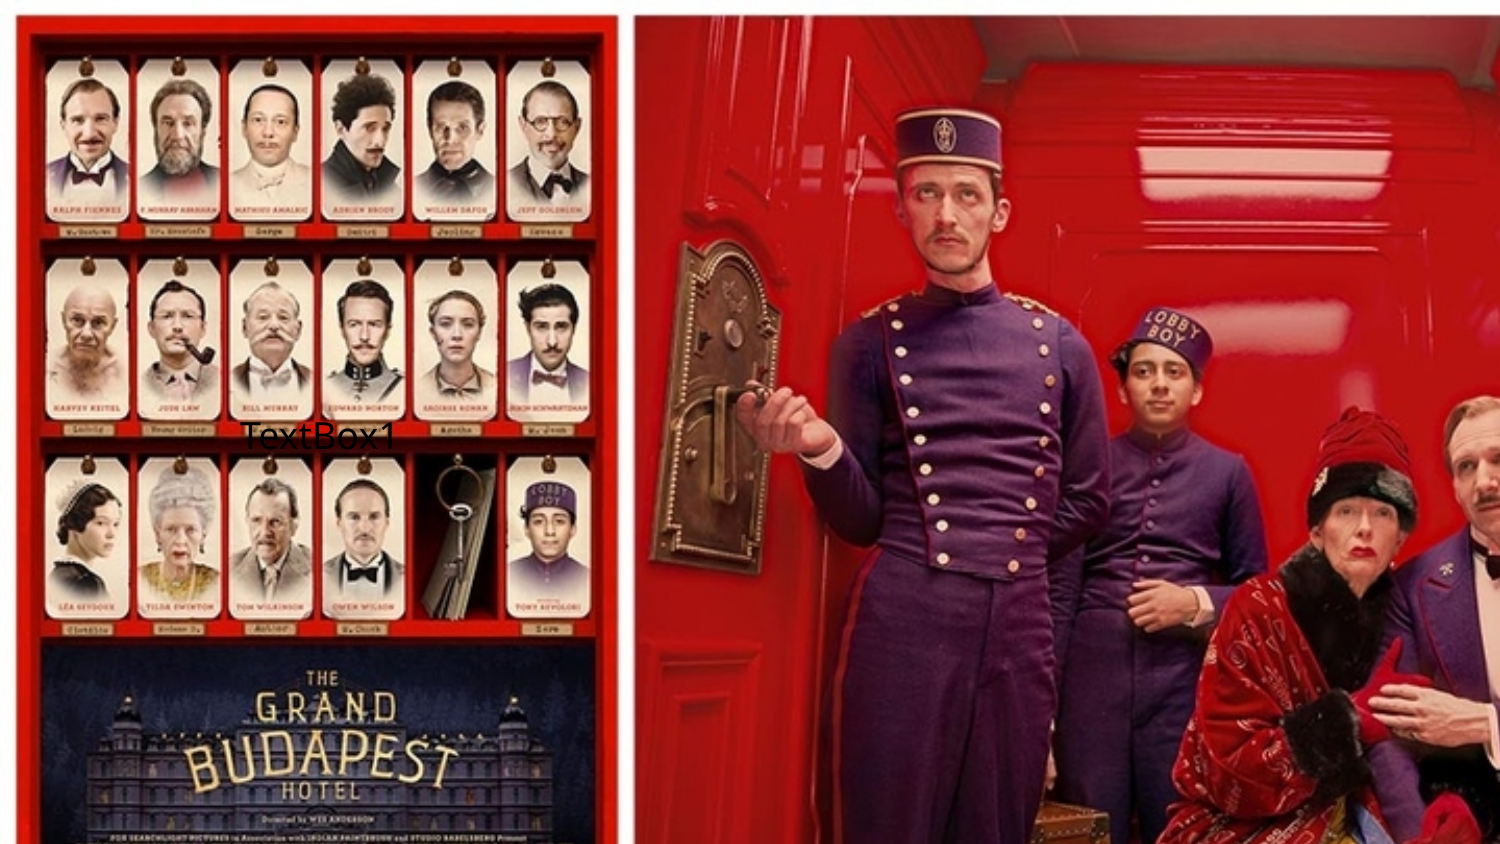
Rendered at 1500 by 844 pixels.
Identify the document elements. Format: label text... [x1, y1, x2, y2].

text_box TextBox1 [225, 404, 1095, 462]
picture [0, 0, 1500, 844]
